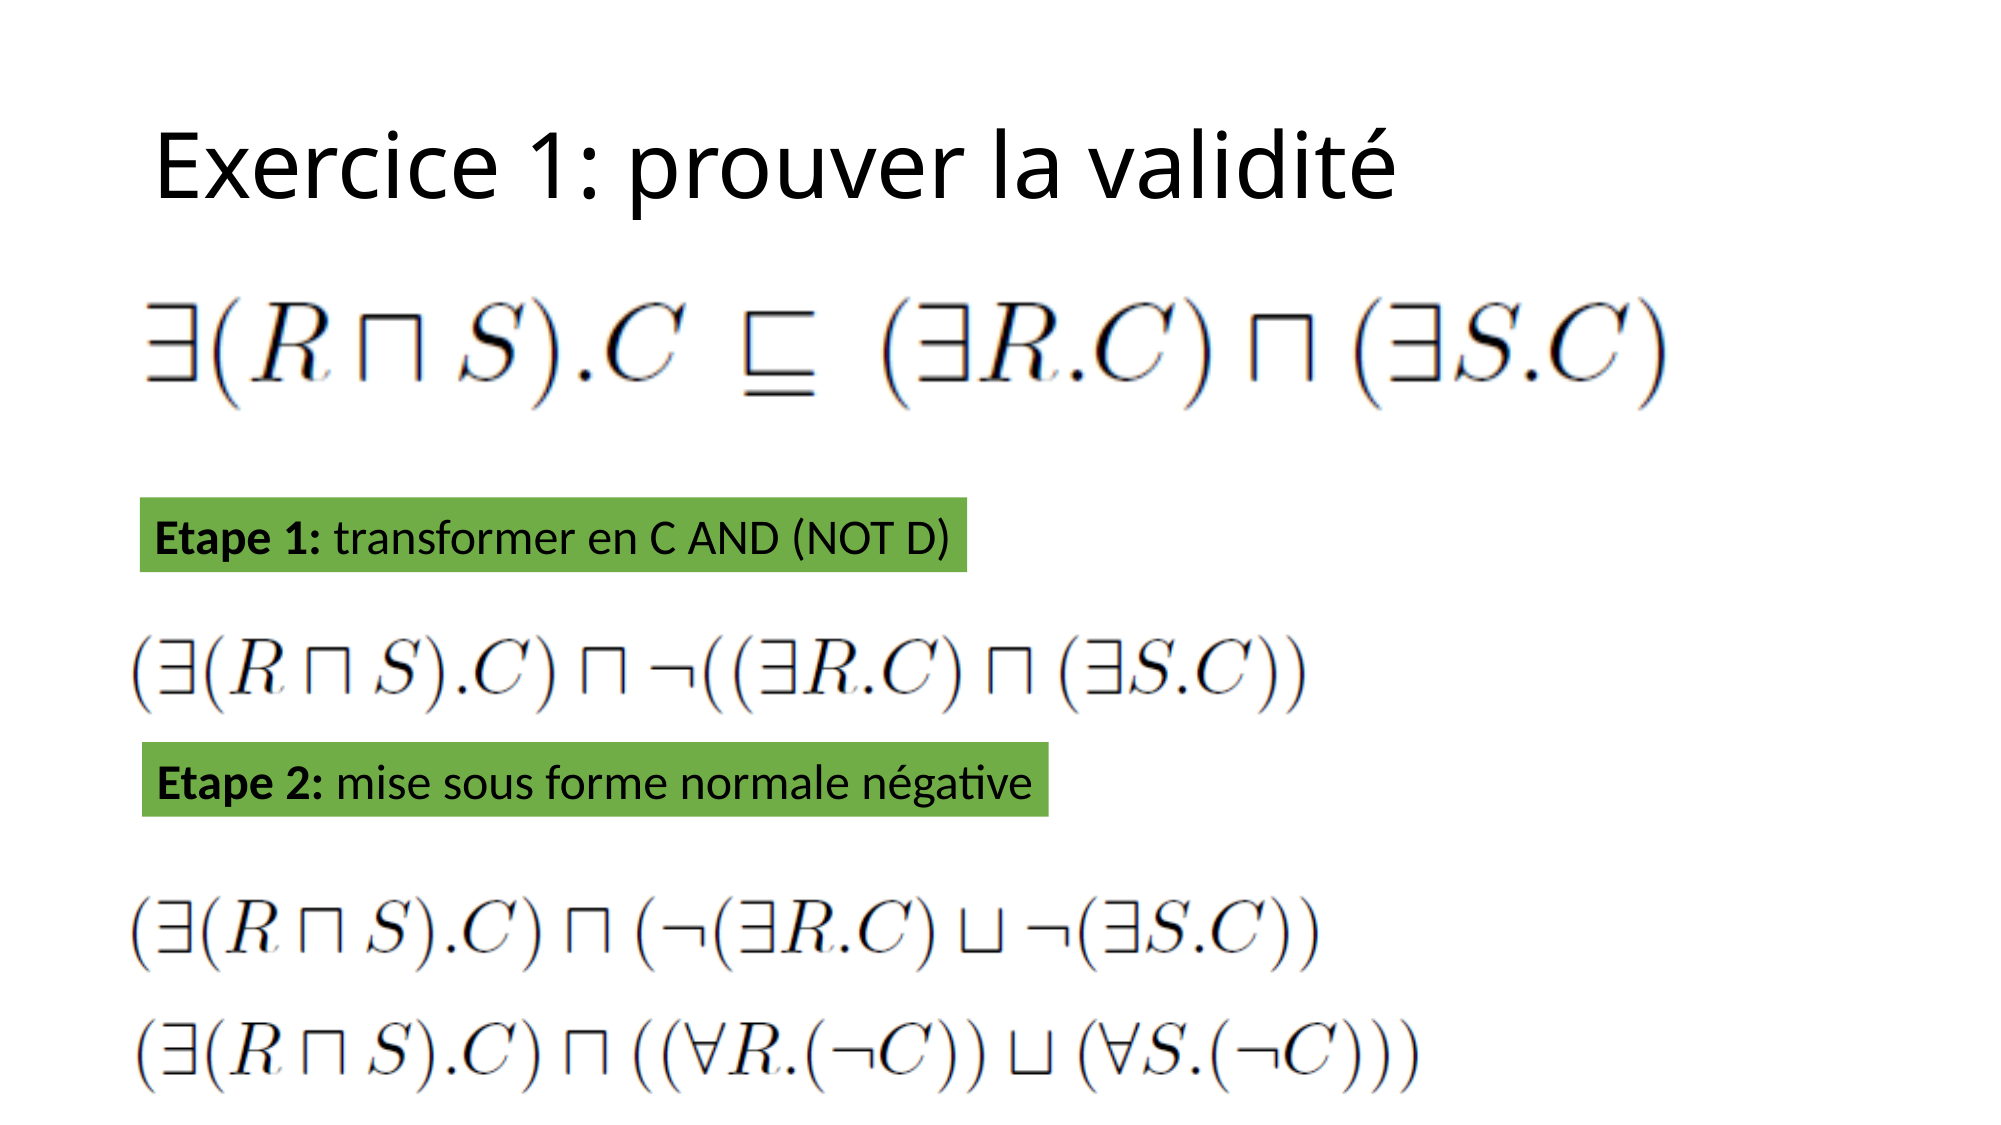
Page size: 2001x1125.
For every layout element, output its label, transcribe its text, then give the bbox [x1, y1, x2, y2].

title Exercice 1: prouver la validité [137, 59, 1863, 278]
picture [105, 879, 1462, 1121]
text_box Etape 2: mise sous forme normale négative [142, 742, 1049, 817]
picture [105, 615, 1353, 731]
text_box Etape 1: transformer en C AND (NOT D) [139, 497, 968, 573]
picture [87, 257, 1709, 455]
